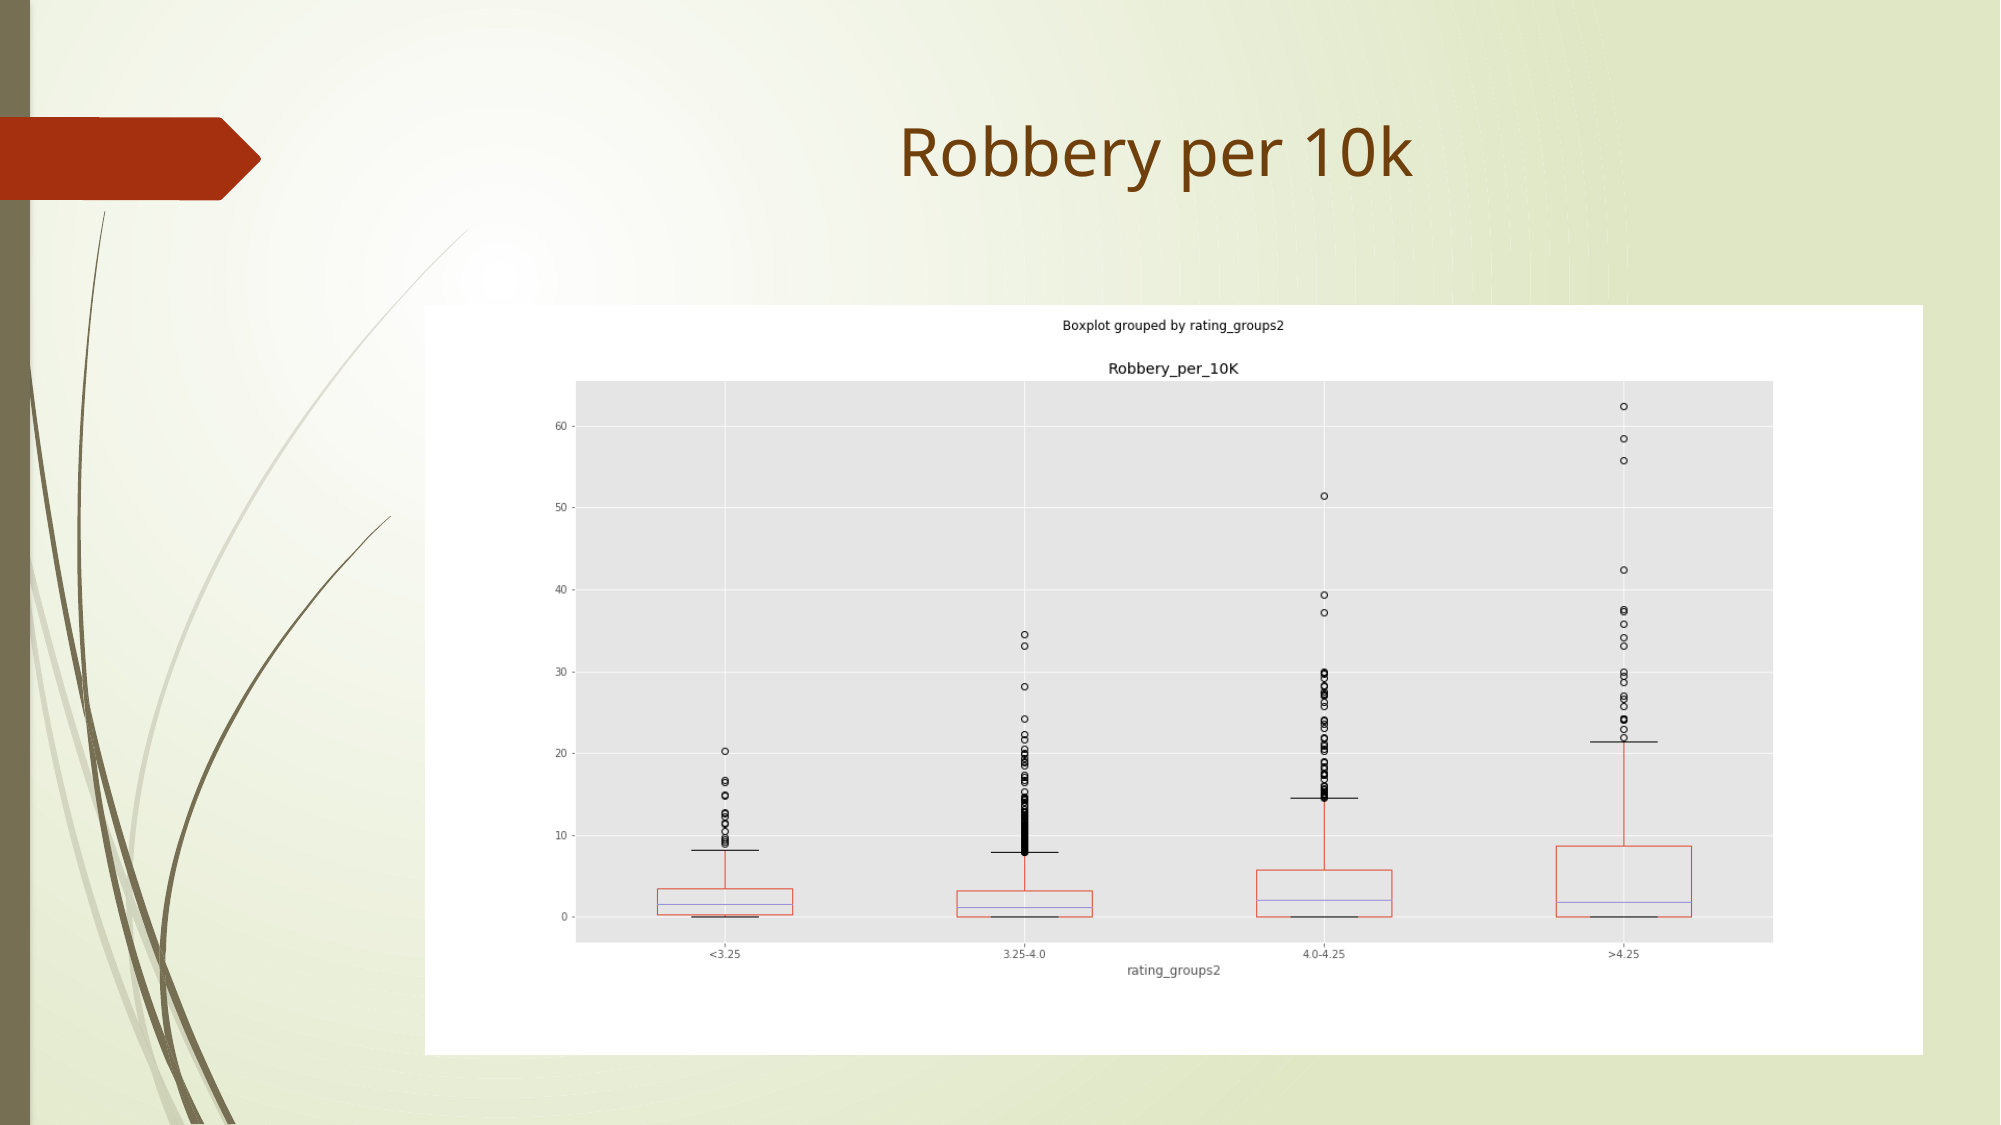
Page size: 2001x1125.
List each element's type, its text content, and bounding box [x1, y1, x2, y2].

title Robbery per 10k [425, 102, 1888, 215]
picture [425, 305, 1924, 1055]
